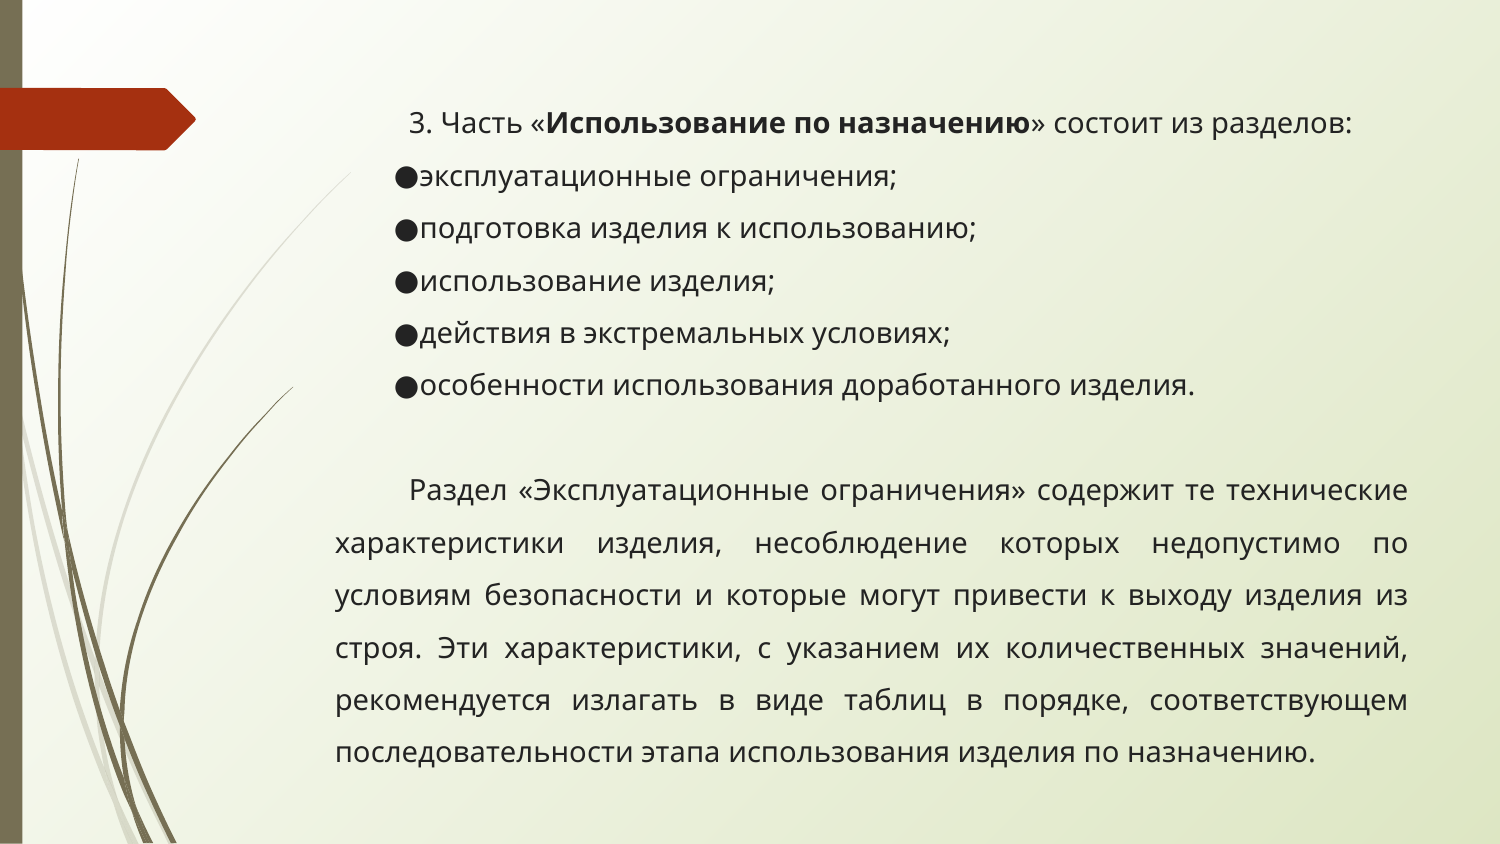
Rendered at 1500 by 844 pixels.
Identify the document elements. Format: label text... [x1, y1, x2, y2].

list 3. Часть «Использование по назначению» состоит из разделов: эксплуатационные ограничения; подготовка изделия к использованию; использование изделия; действия в экстремальных условиях; особенности использования доработанного изделия. Раздел «Эксплуатационные ограничения» содержит те технические характеристики изделия, несоблюдение которых недопустимо по условиям безопасности и которые могут привести к выходу изделия из строя. Эти характеристики, с указанием их количественных значений, рекомендуется излагать в виде таблиц в порядке, соответствующем последовательности этапа использования изделия по назначению. [323, 81, 1421, 547]
